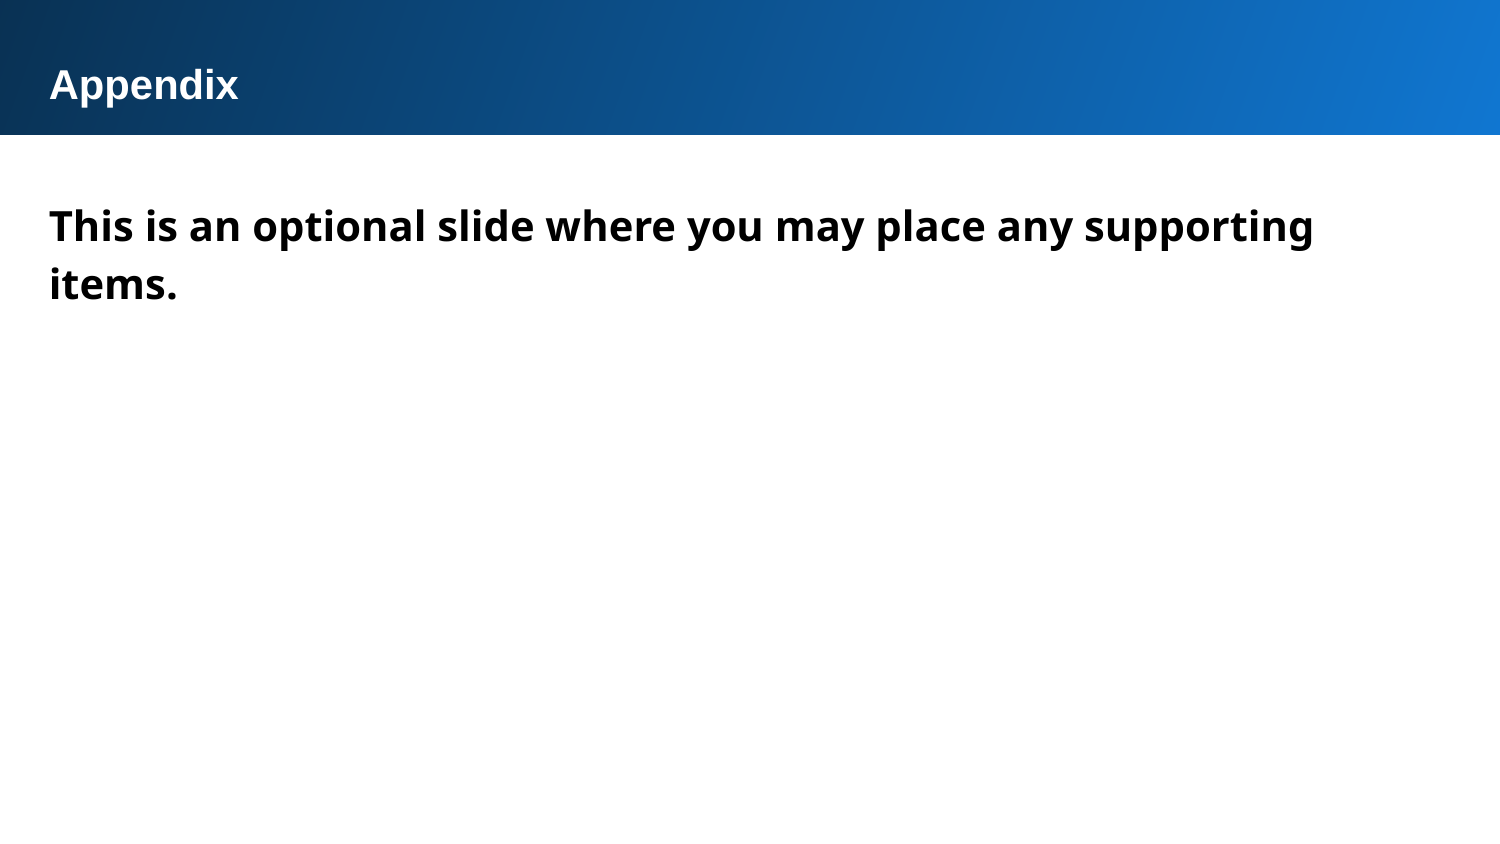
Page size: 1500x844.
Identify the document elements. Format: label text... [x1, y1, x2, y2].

text_box This is an optional slide where you may place any supporting items. [33, 177, 1439, 323]
text_box Appendix [33, 43, 1439, 124]
text_box [0, 0, 1500, 135]
